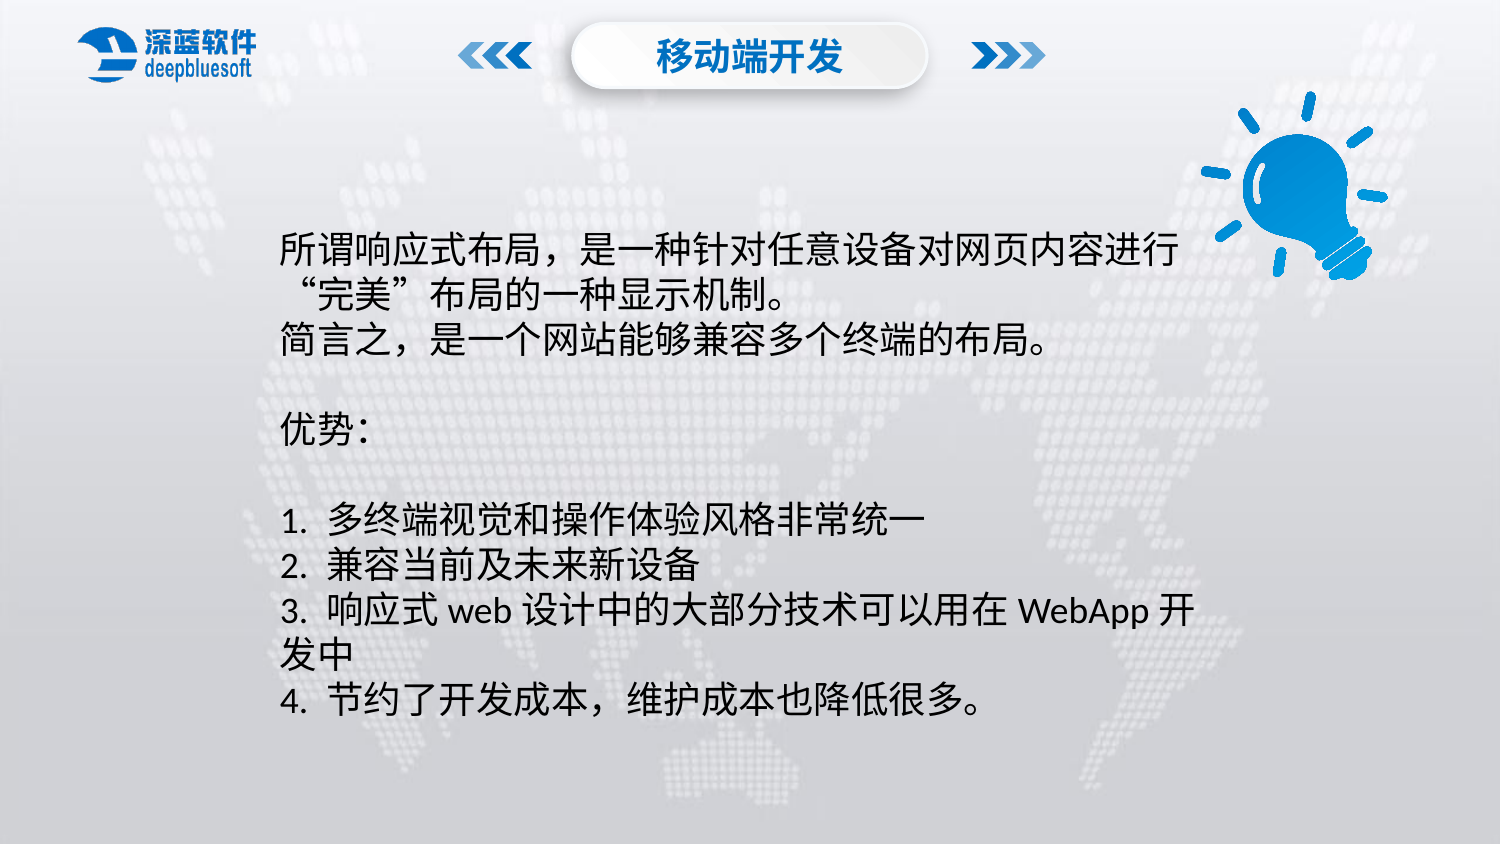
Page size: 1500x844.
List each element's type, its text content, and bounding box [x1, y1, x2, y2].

text_box [1346, 126, 1373, 149]
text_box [971, 41, 1046, 69]
text_box [1235, 220, 1242, 233]
text_box [1238, 108, 1260, 134]
text_box [1242, 134, 1372, 280]
picture [0, 0, 1500, 844]
text_box 所谓响应式布局，是一种针对任意设备对网页内容进行“完美”布局的一种显示机制。 简言之，是一个网站能够兼容多个终端的布局。 优势： 1. 多终端视觉和操作体验风格非常统一 2. 兼容当前及未来新设备 3. 响应式web设计中的大部分技术可以用在WebApp开发中 4. 节约了开发成本，维护成本也降低很多。 [265, 219, 1235, 774]
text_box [457, 41, 533, 69]
text_box 移动端开发 [620, 28, 880, 82]
text_box [1357, 189, 1388, 203]
text_box [570, 21, 930, 90]
text_box [1301, 91, 1316, 122]
text_box [1201, 166, 1231, 180]
